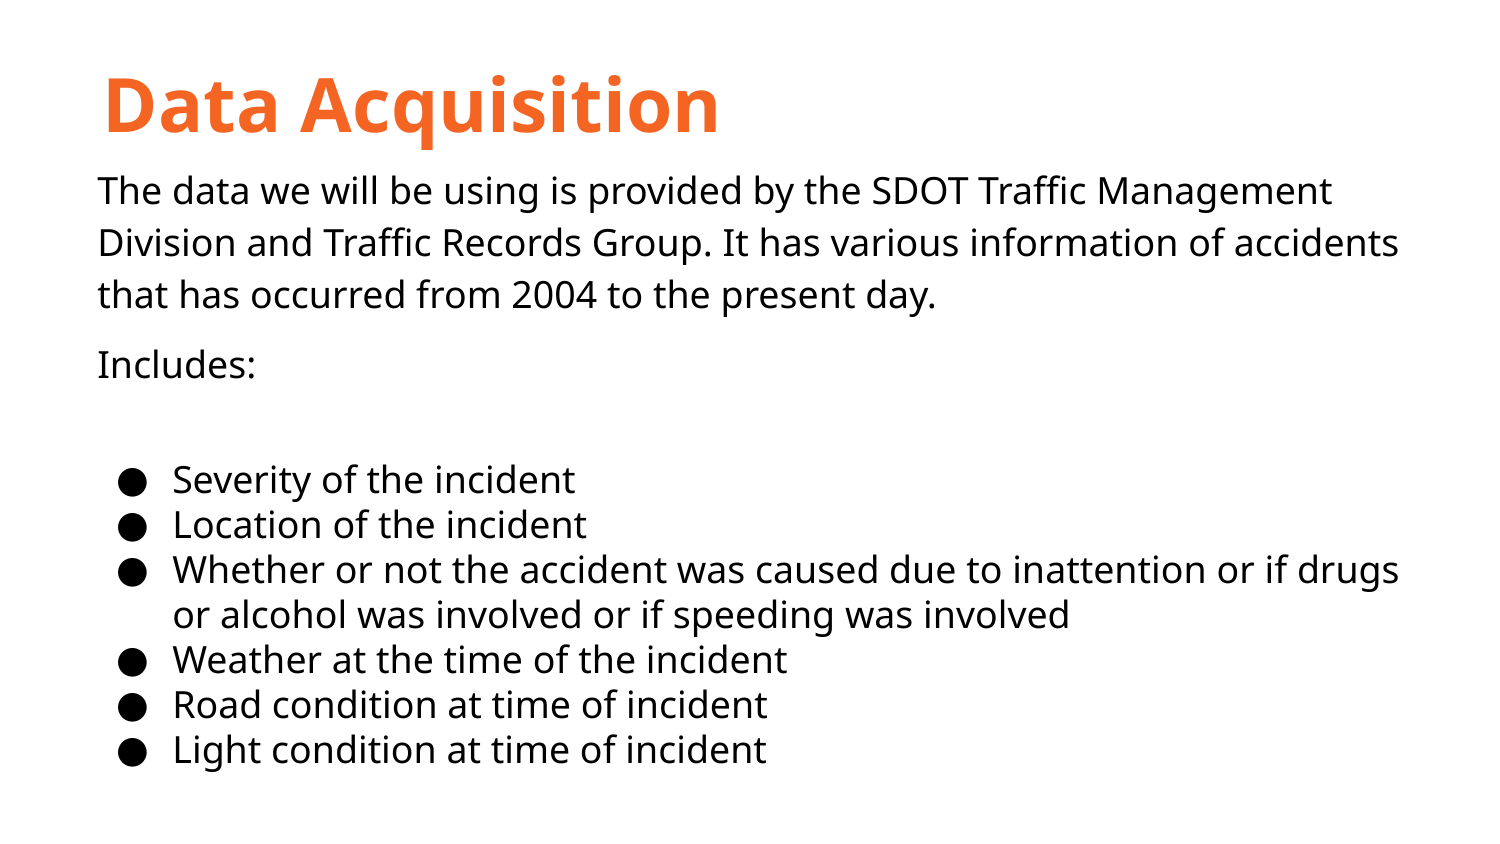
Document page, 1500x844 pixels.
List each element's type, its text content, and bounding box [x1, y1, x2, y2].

title Data Acquisition [87, 42, 1306, 145]
title The data we will be using is provided by the SDOT Traffic Management Division and Traffic Records Group. It has various information of accidents that has occurred from 2004 to the present day. Includes: Severity of the incident Location of the incident Whether or not the accident was caused due to inattention or if drugs or alcohol was involved or if speeding was involved Weather at the time of the incident Road condition at time of incident Light condition at time of incident [82, 145, 1418, 728]
